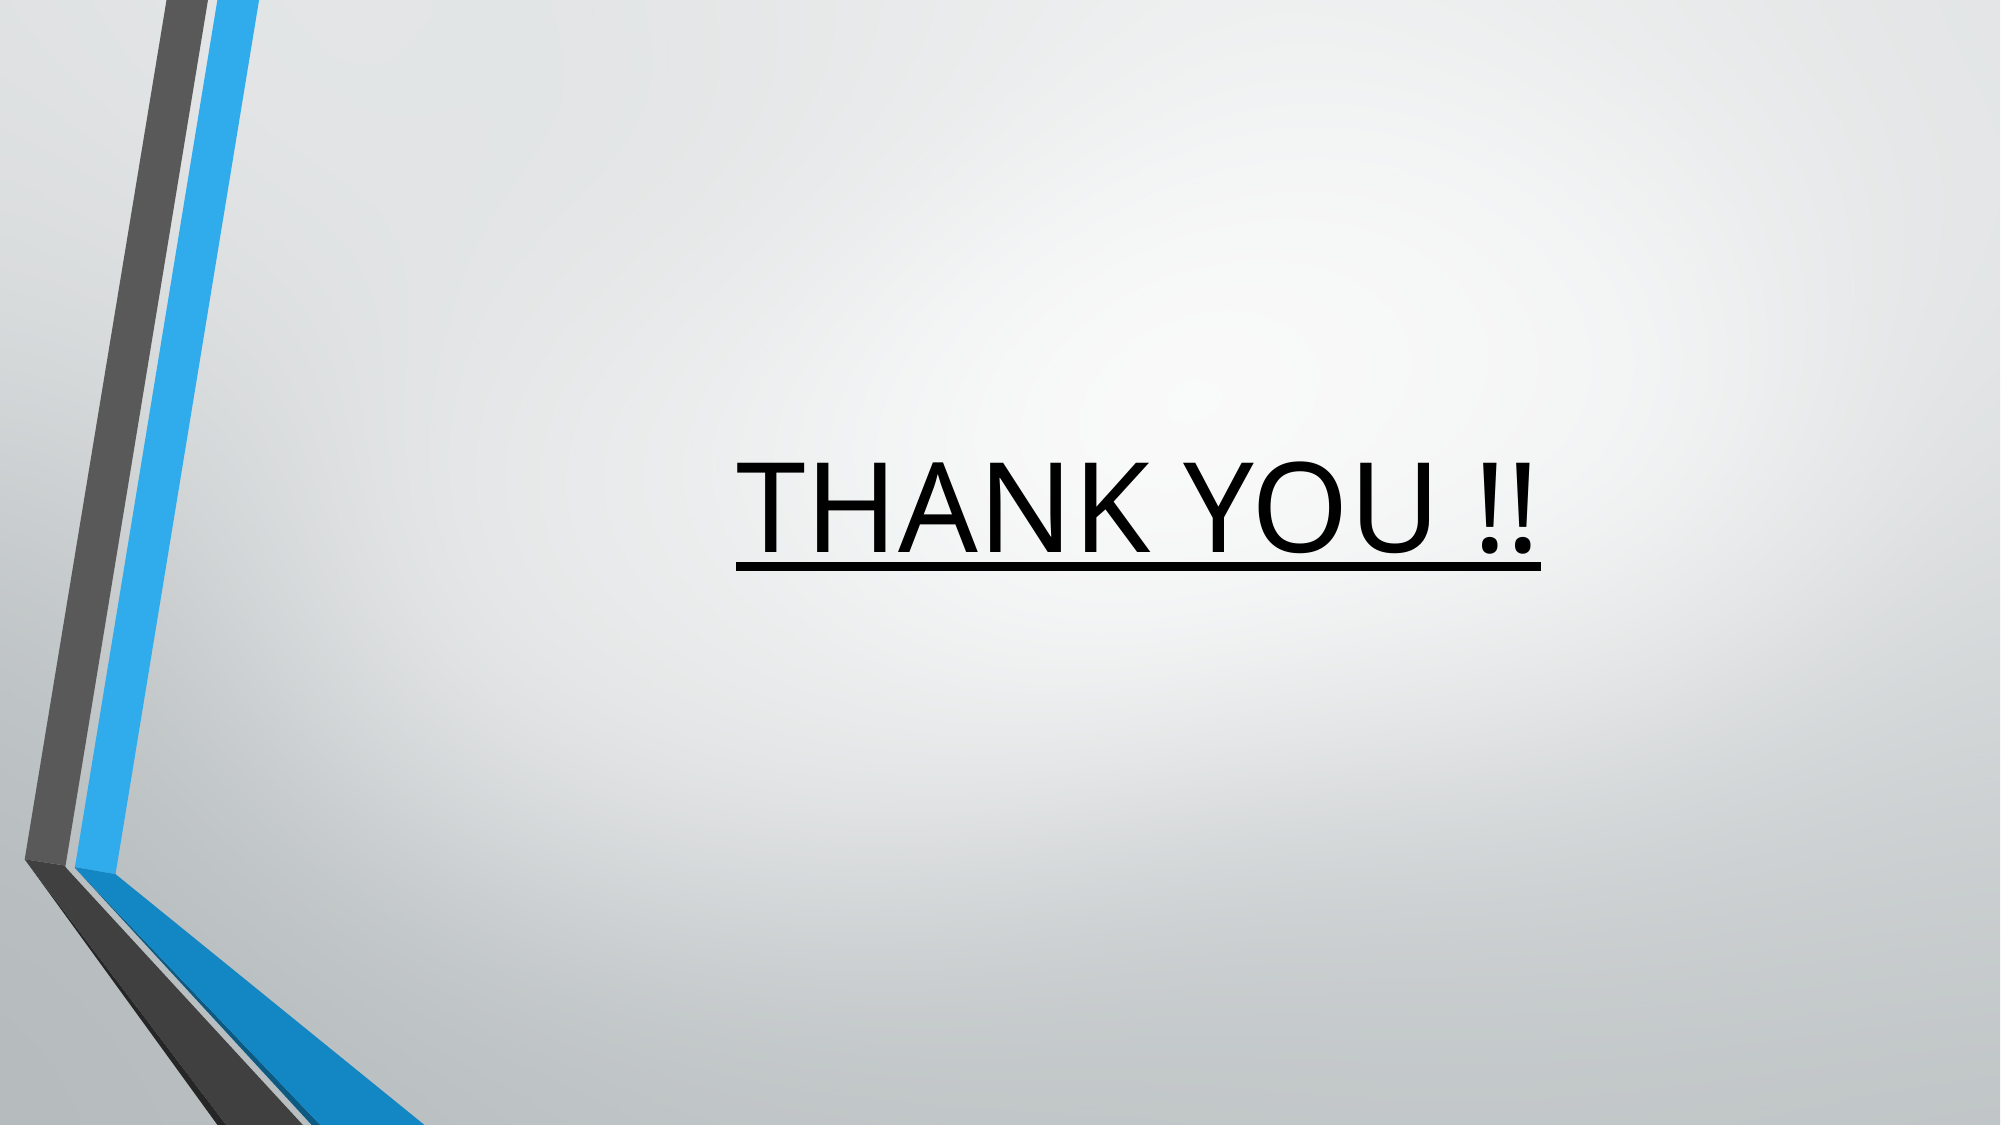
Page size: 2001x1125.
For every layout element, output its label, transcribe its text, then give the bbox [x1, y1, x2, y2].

text_box THANK YOU !! [721, 419, 1674, 585]
